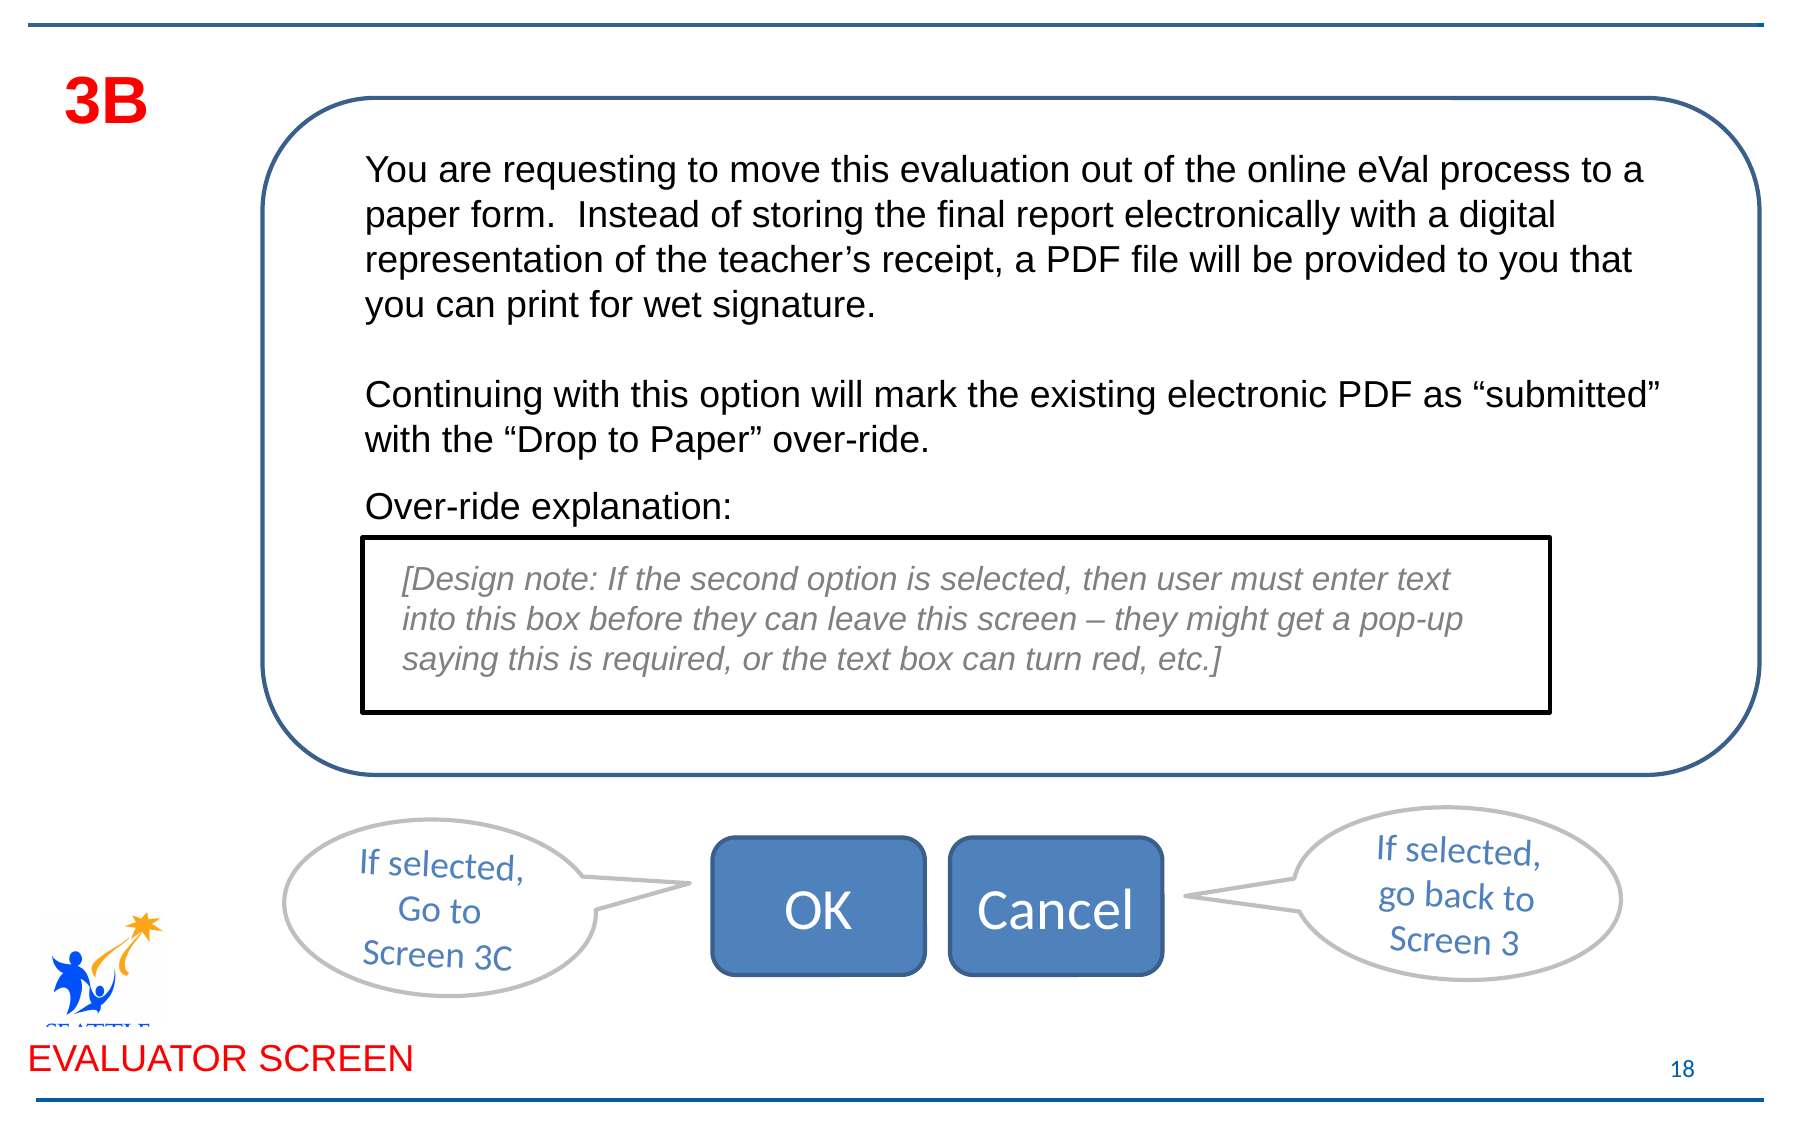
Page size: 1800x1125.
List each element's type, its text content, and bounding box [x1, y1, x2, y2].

text_box [260, 95, 1762, 778]
text_box EVALUATOR SCREEN [12, 1026, 513, 1087]
text_box 3B [49, 49, 263, 145]
text_box [Design note: If the second option is selected, then user must enter text into this box before they can leave this screen – they might get a pop-up saying this is required, or the text box can turn red, etc.] [387, 549, 1525, 685]
text_box [360, 535, 1552, 715]
text_box Over-ride explanation: [349, 474, 779, 535]
text_box If selected, Go to Screen 3C [282, 817, 692, 999]
text_box Cancel [947, 835, 1165, 978]
text_box If selected, go back to Screen 3 [1182, 805, 1624, 983]
slide_number 18 [1290, 1037, 1710, 1098]
picture [45, 912, 163, 1026]
text_box OK [710, 835, 928, 978]
text_box You are requesting to move this evaluation out of the online eVal process to a paper form. Instead of storing the final report electronically with a digital representation of the teacher’s receipt, a PDF file will be provided to you that you can print for wet signature. Continuing with this option will mark the existing electronic PDF as “submitted” with the “Drop to Paper” over-ride. [349, 137, 1688, 468]
